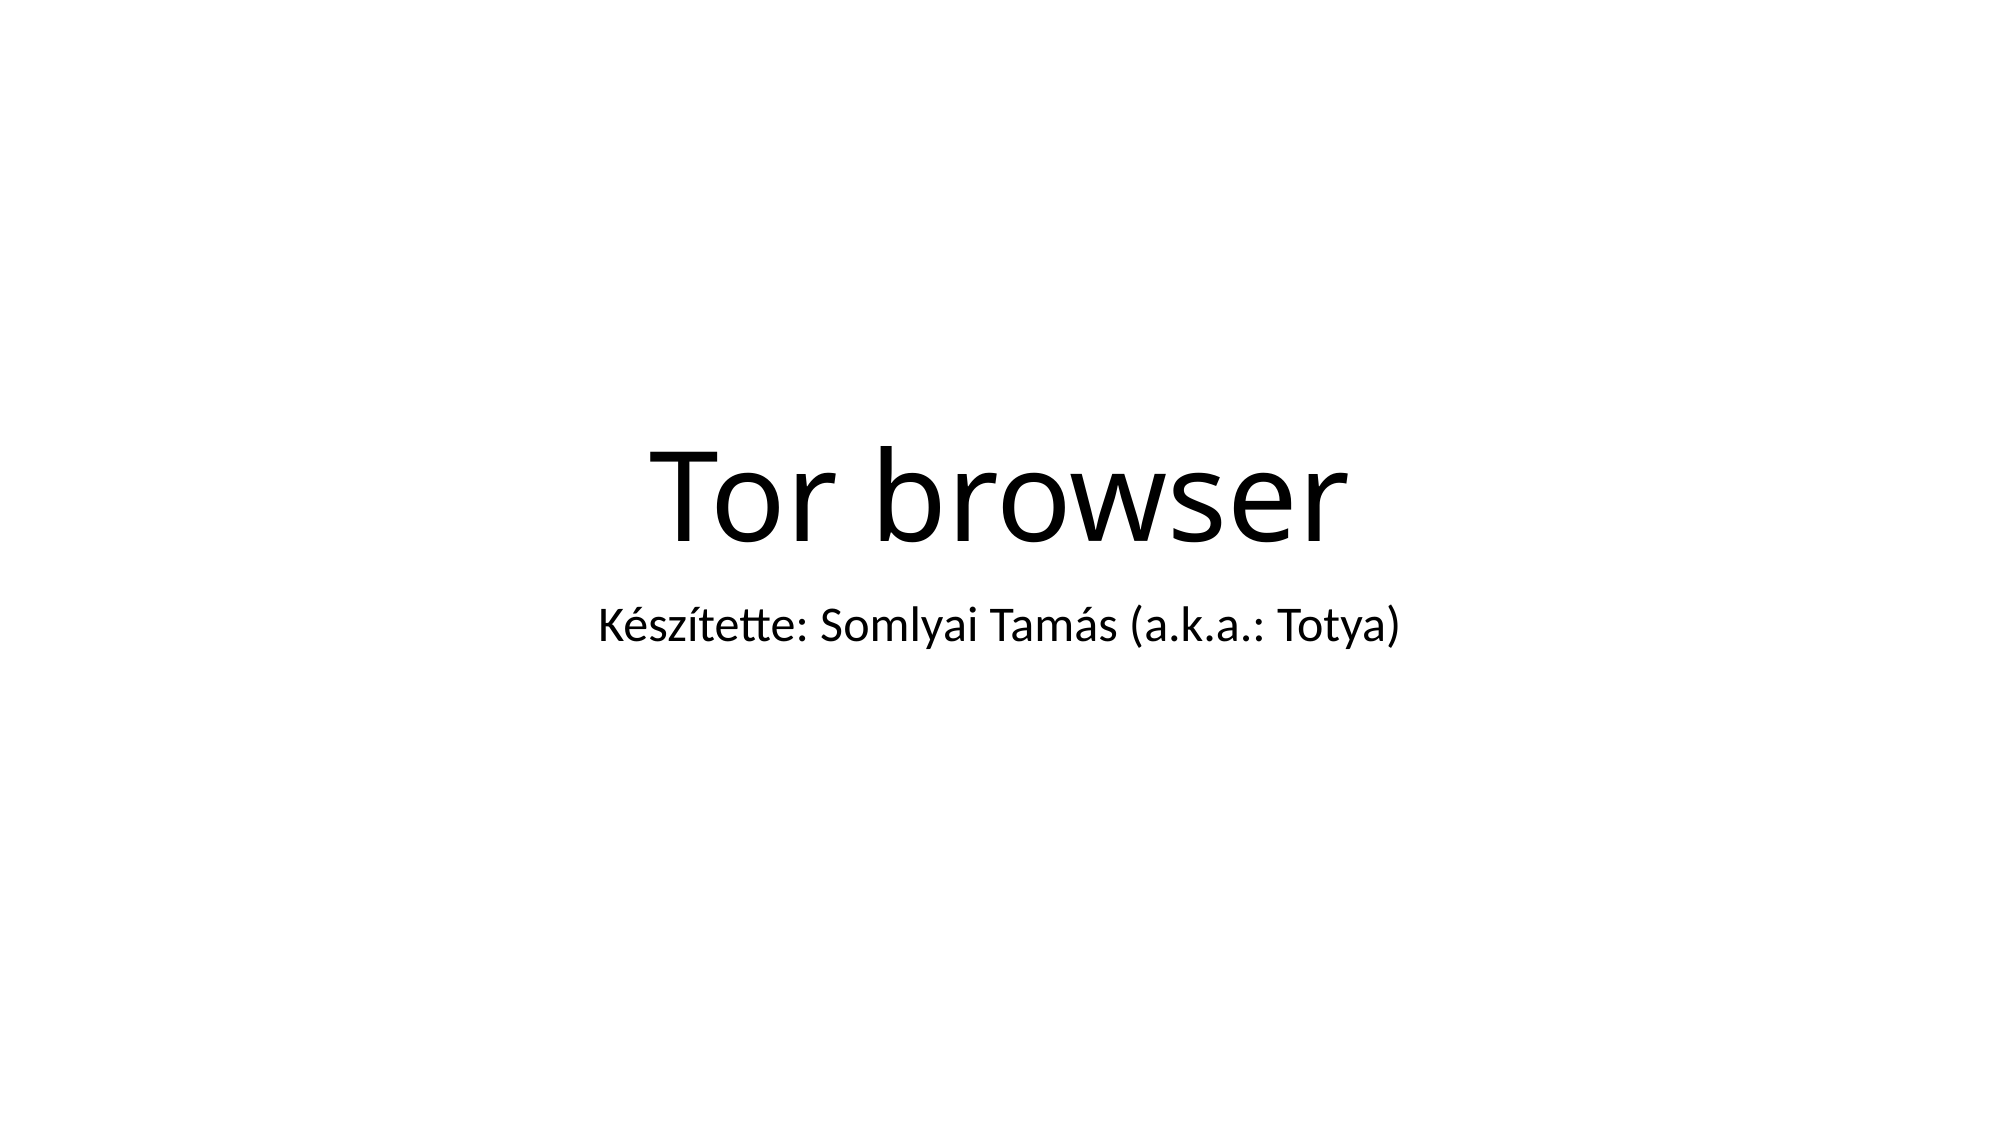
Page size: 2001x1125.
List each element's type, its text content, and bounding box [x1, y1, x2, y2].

title Tor browser [249, 184, 1750, 576]
subtitle Készítette: Somlyai Tamás (a.k.a.: Totya) [249, 590, 1750, 863]
